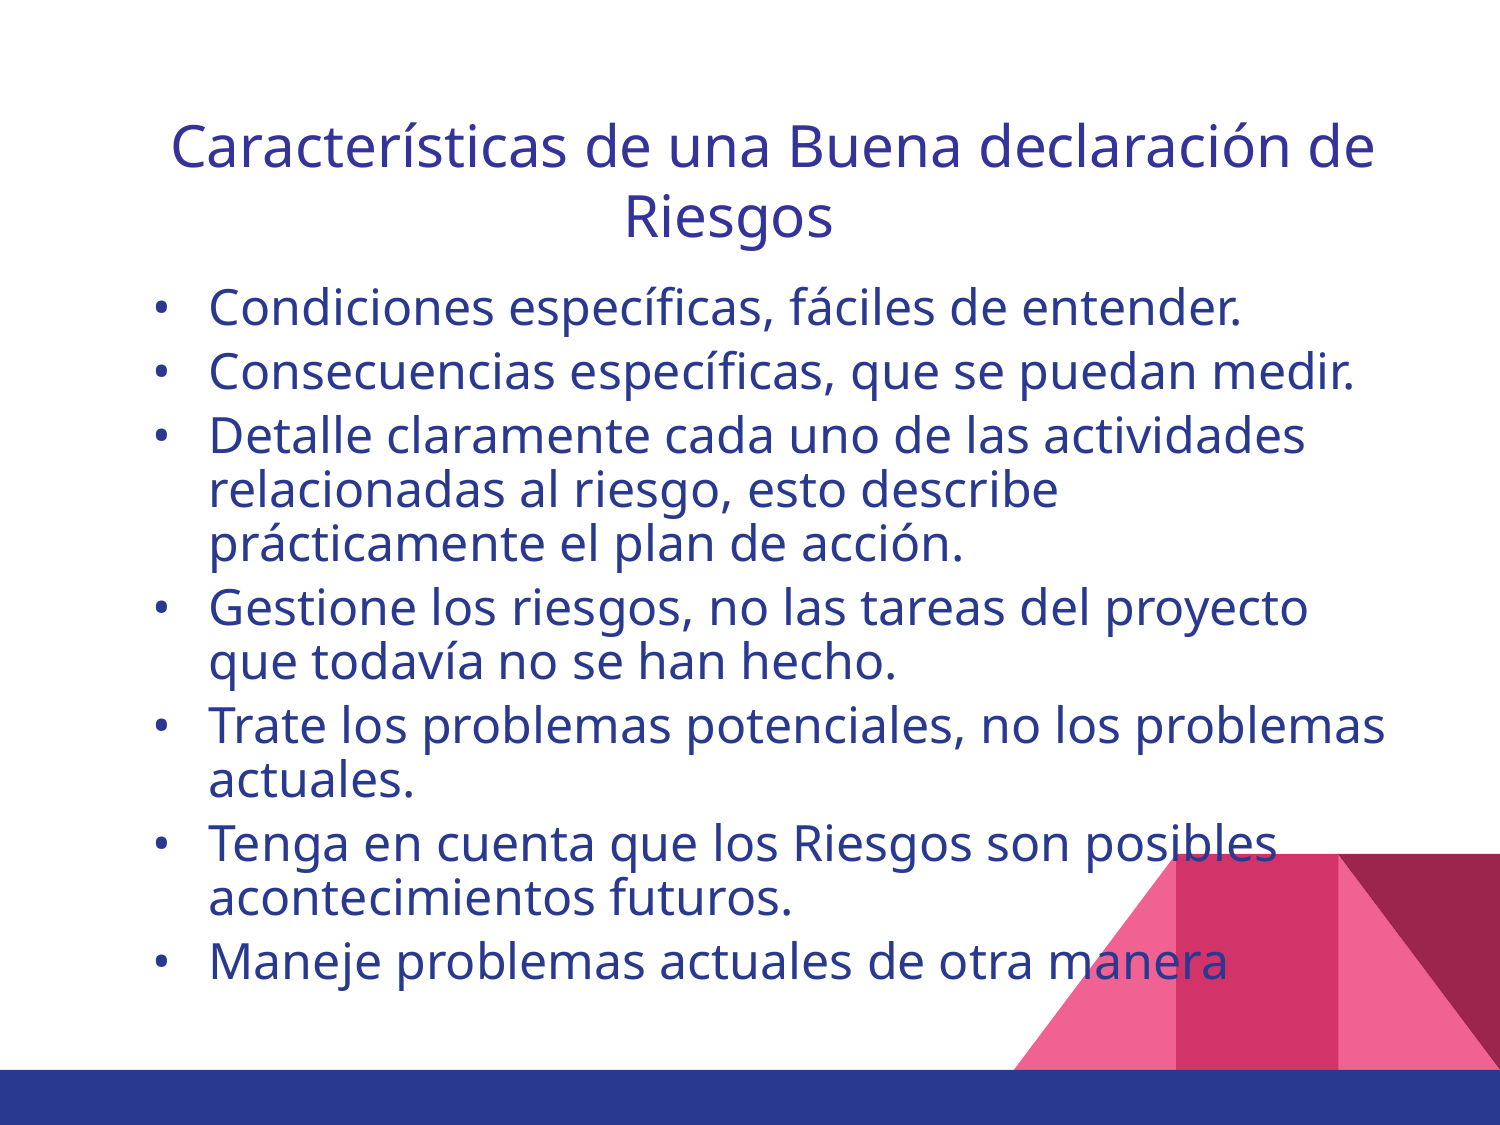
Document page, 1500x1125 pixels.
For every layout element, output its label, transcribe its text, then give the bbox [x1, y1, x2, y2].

list Condiciones específicas, fáciles de entender. Consecuencias específicas, que se puedan medir. Detalle claramente cada uno de las actividades relacionadas al riesgo, esto describe prácticamente el plan de acción. Gestione los riesgos, no las tareas del proyecto que todavía no se han hecho. Trate los problemas potenciales, no los problemas actuales. Tenga en cuenta que los Riesgos son posibles acontecimientos futuros. Maneje problemas actuales de otra manera [137, 275, 1425, 1050]
title Características de una Buena declaración de Riesgos [135, 101, 1411, 305]
